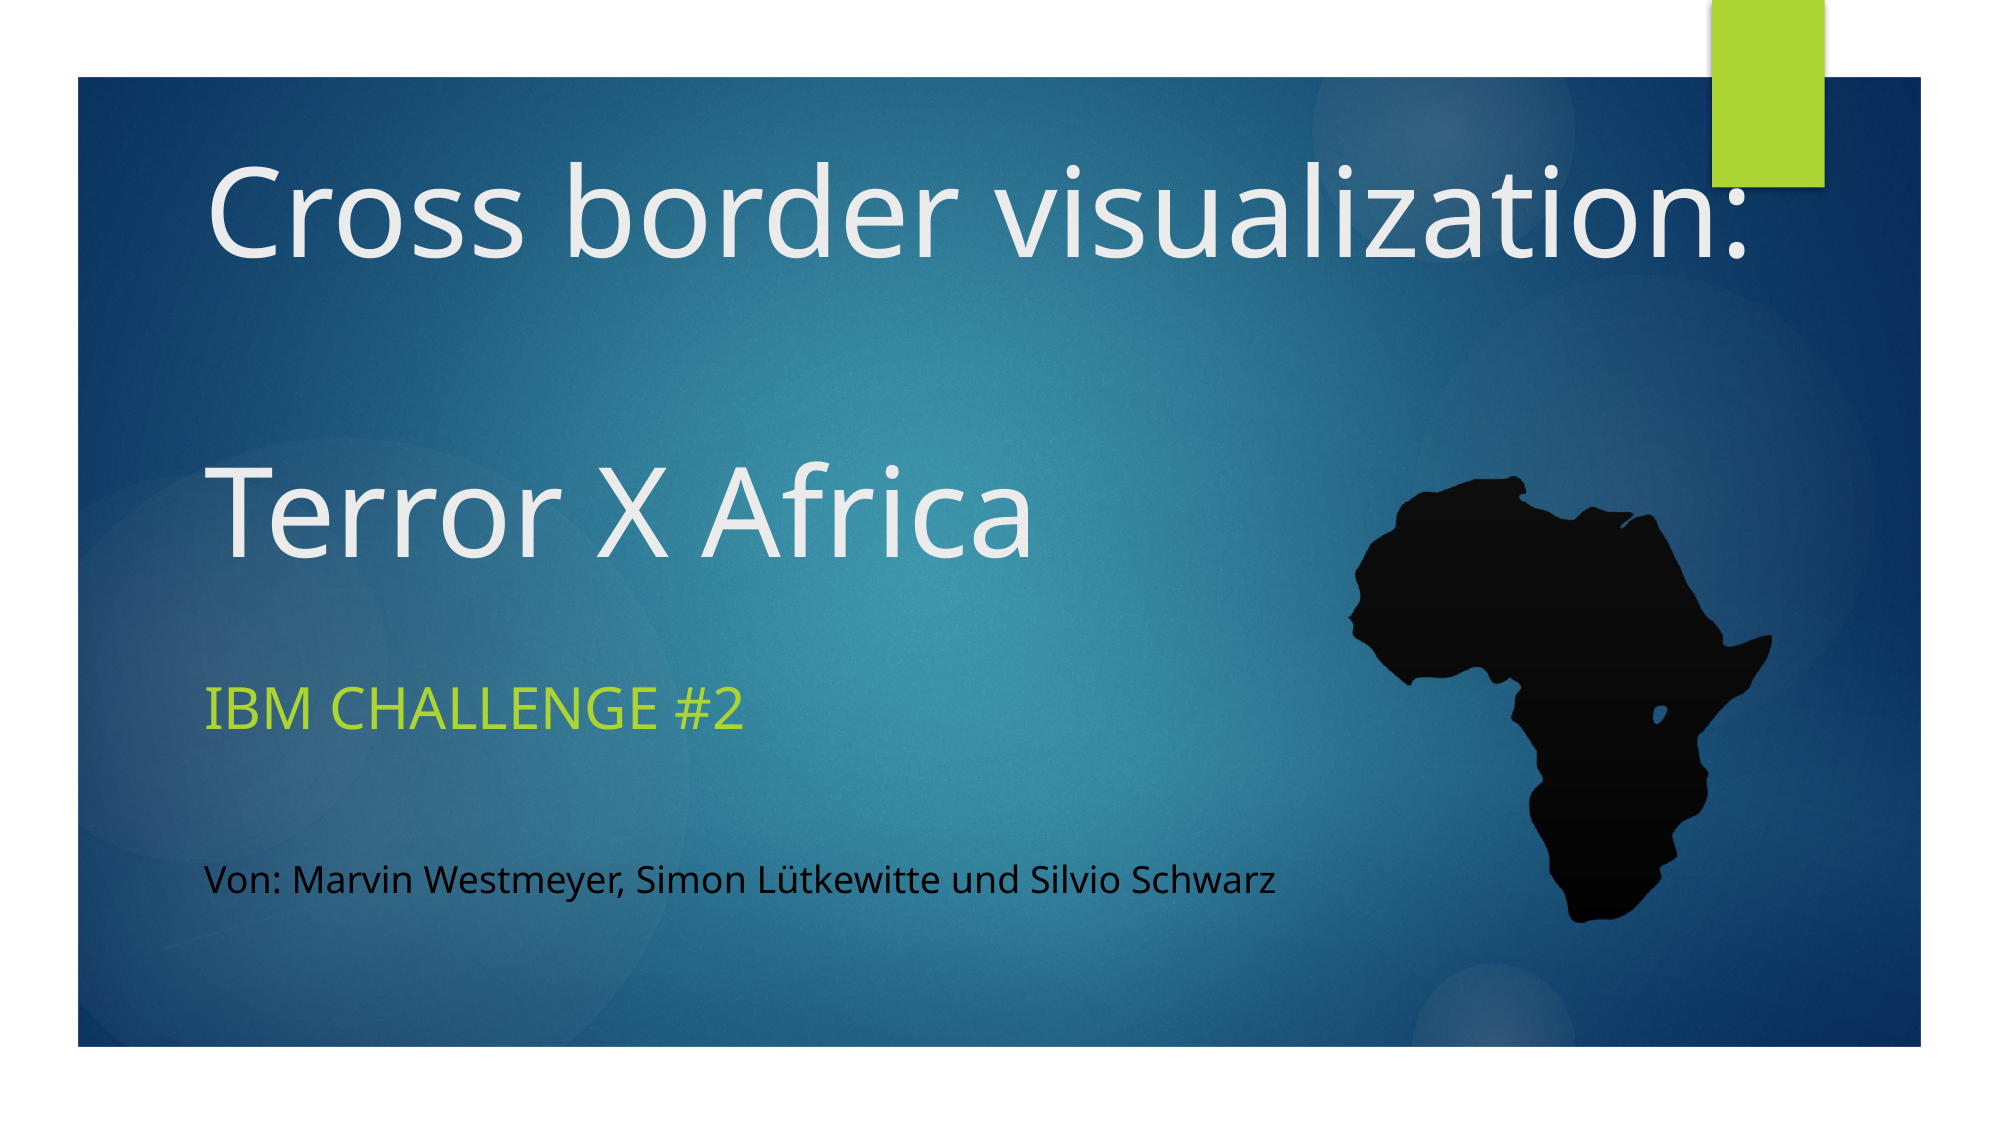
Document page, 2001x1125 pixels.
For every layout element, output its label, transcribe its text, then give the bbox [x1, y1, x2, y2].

subtitle IBM Challenge #2 [189, 663, 963, 757]
title Cross border visualization: Terror X Africa [189, 157, 1796, 591]
text_box Von: Marvin Westmeyer, Simon Lütkewitte und Silvio Schwarz [189, 848, 1342, 909]
picture [1348, 476, 1772, 923]
